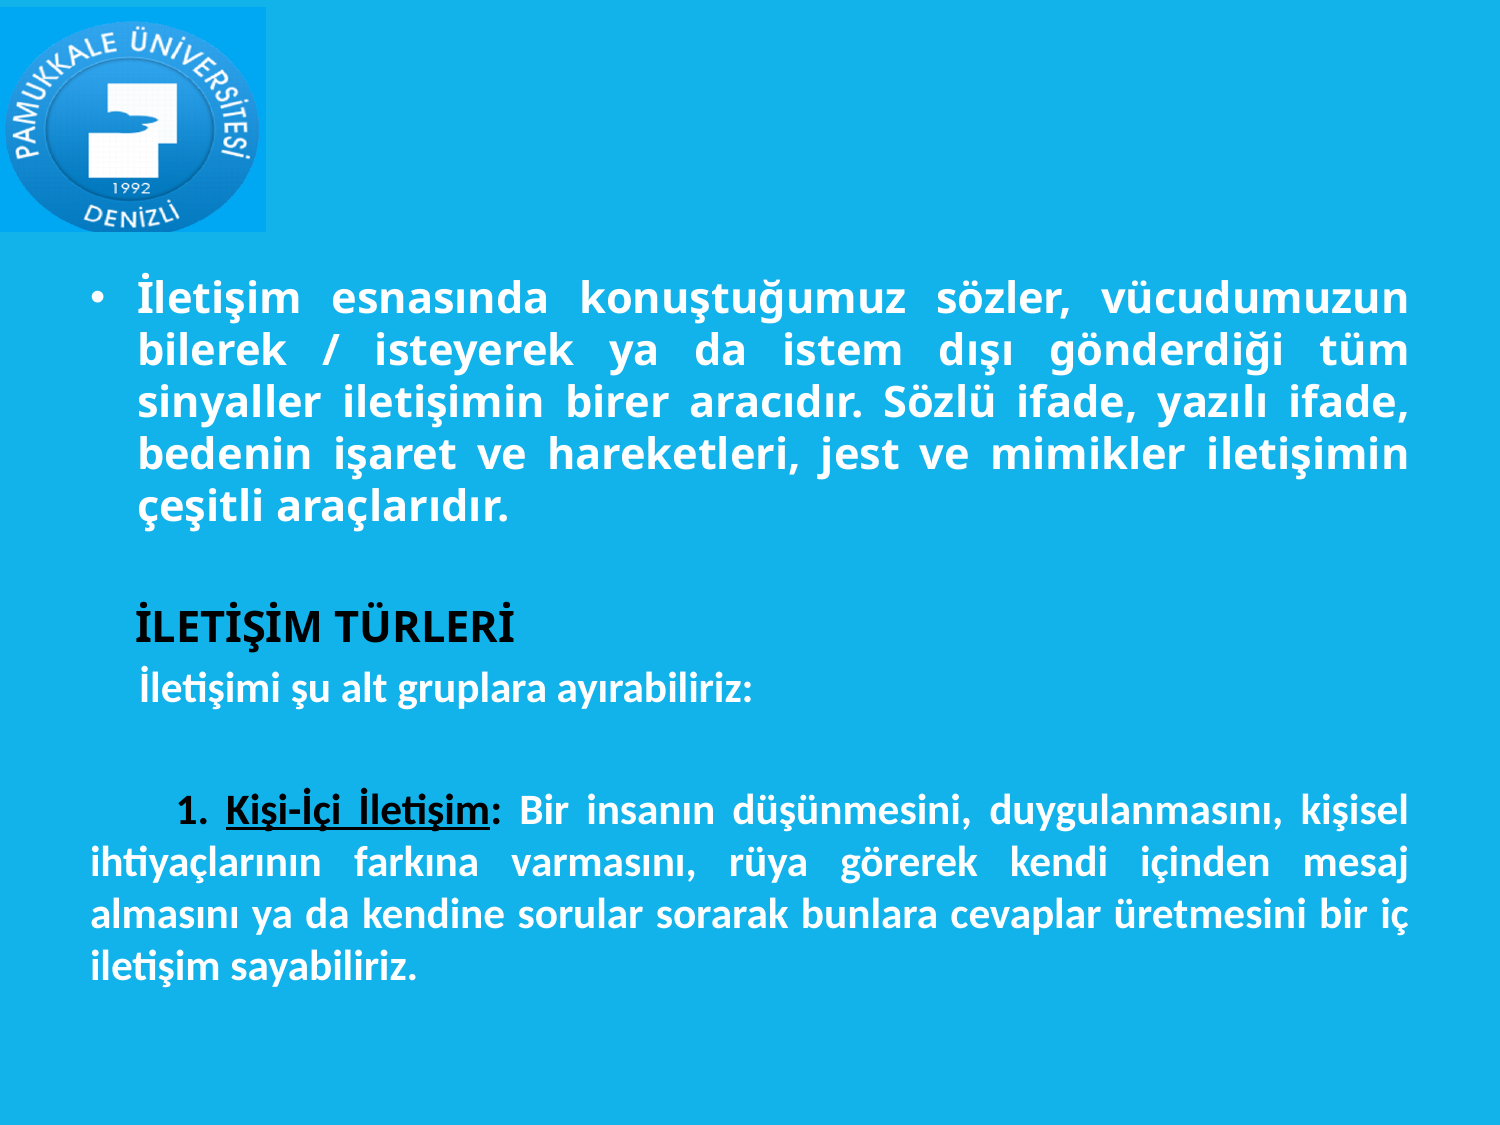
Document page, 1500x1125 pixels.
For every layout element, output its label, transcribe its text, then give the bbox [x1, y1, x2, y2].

list İletişim esnasında konuştuğumuz sözler, vücudumuzun bilerek / isteyerek ya da istem dışı gönderdiği tüm sinyaller iletişimin birer aracıdır. Sözlü ifade, yazılı ifade, bedenin işaret ve hareketleri, jest ve mimikler iletişimin çeşitli araçlarıdır. İLETİŞİM TÜRLERİ İletişimi şu alt gruplara ayırabiliriz: 1. Kişi-İçi İletişim: Bir insanın düşünmesini, duygulanmasını, kişisel ihtiyaçlarının farkına varmasını, rüya görerek kendi içinden mesaj almasını ya da kendine sorular sorarak bunlara cevaplar üretmesini bir iç iletişim sayabiliriz. [75, 262, 1425, 1005]
picture [6, 22, 258, 231]
